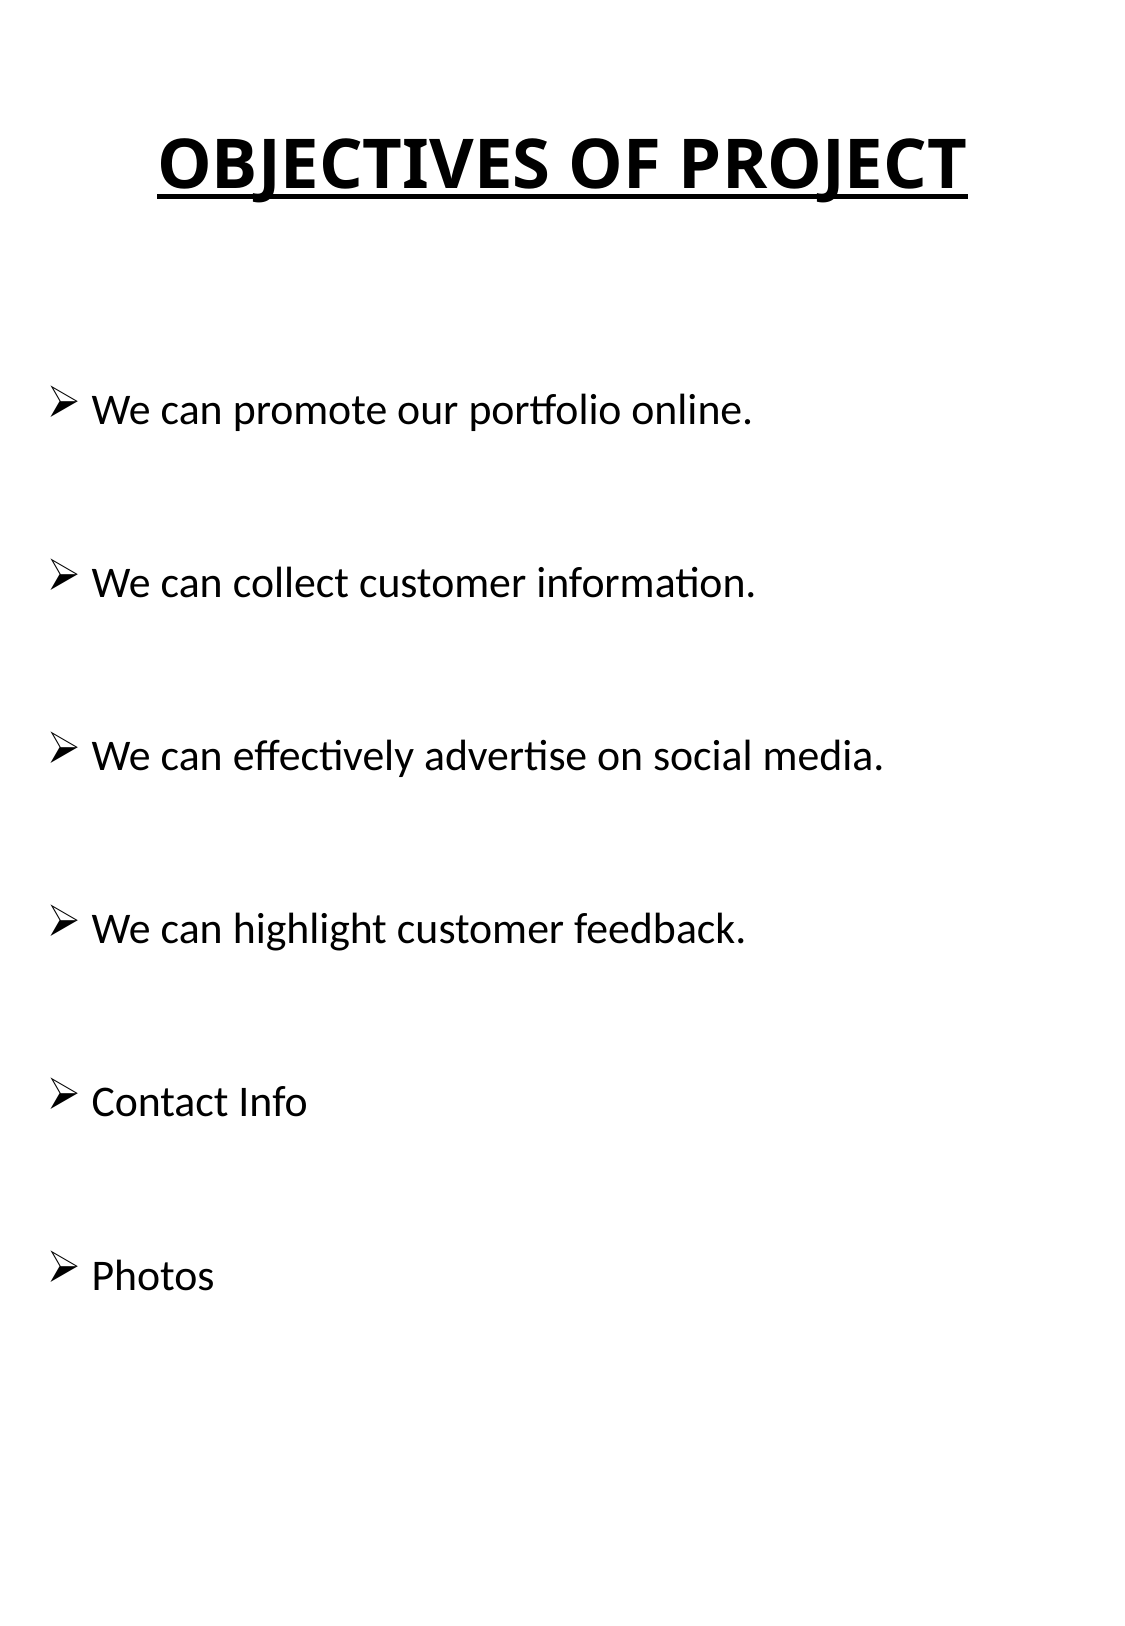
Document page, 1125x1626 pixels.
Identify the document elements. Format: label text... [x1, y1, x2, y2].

list We can promote our portfolio online. We can collect customer information. We can effectively advertise on social media. We can highlight customer feedback. Contact Info Photos [31, 268, 1087, 1574]
title OBJECTIVES OF PROJECT [77, 86, 1048, 246]
